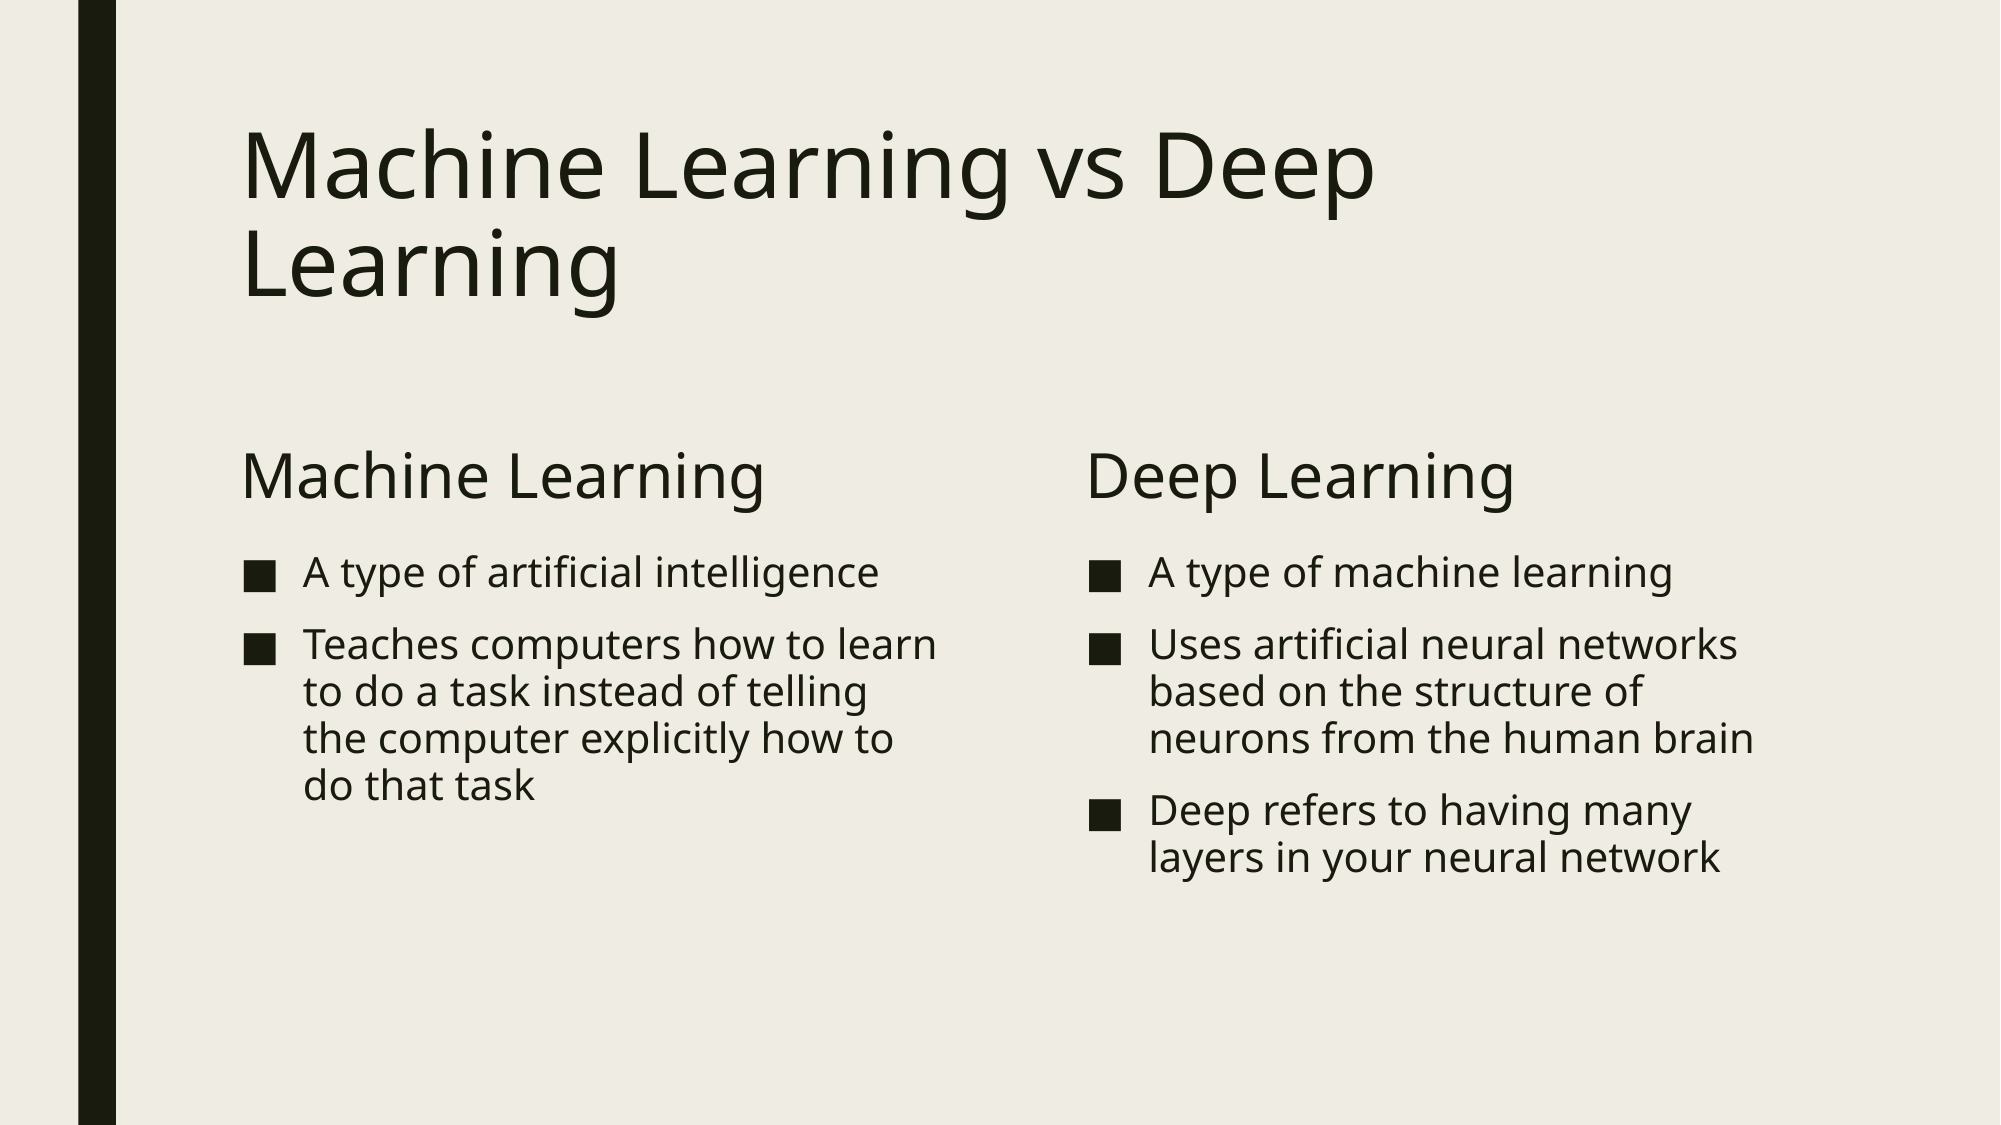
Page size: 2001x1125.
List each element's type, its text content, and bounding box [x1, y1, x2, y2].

list A type of artificial intelligence Teaches computers how to learn to do a task instead of telling the computer explicitly how to do that task [225, 542, 954, 963]
list A type of machine learning Uses artificial neural networks based on the structure of neurons from the human brain Deep refers to having many layers in your neural network [1070, 542, 1800, 963]
title Machine Learning vs Deep Learning [225, 112, 1800, 357]
list Machine Learning [225, 383, 954, 520]
list Deep Learning [1070, 383, 1800, 520]
